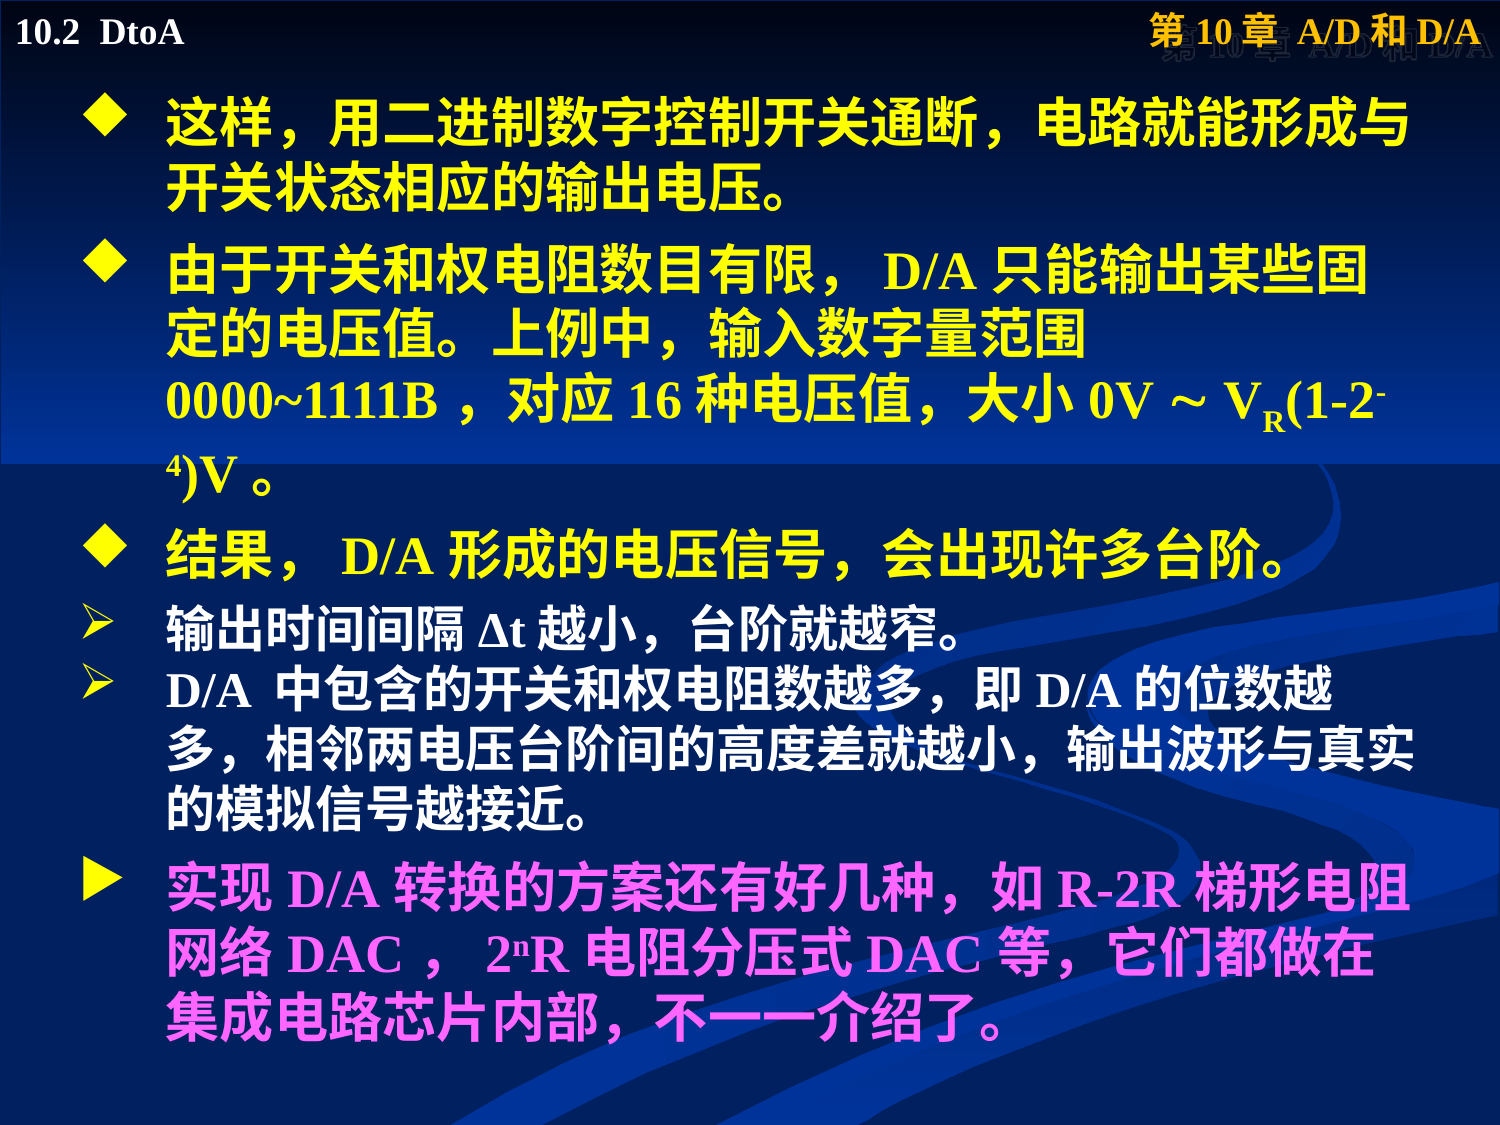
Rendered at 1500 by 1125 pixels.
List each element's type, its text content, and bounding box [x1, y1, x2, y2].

list 这样，用二进制数字控制开关通断，电路就能形成与开关状态相应的输出电压。 由于开关和权电阻数目有限，D/A只能输出某些固定的电压值。上例中，输入数字量范围0000~1111B，对应16种电压值，大小0V  VR(1-2-4)V。 结果，D/A形成的电压信号，会出现许多台阶。 输出时间间隔Δt越小，台阶就越窄。 D/A 中包含的开关和权电阻数越多，即D/A的位数越多，相邻两电压台阶间的高度差就越小，输出波形与真实的模拟信号越接近。 实现D/A转换的方案还有好几种，如R-2R梯形电阻网络DAC，2nR电阻分压式DAC等，它们都做在集成电路芯片内部，不一一介绍了。 [63, 80, 1437, 1065]
